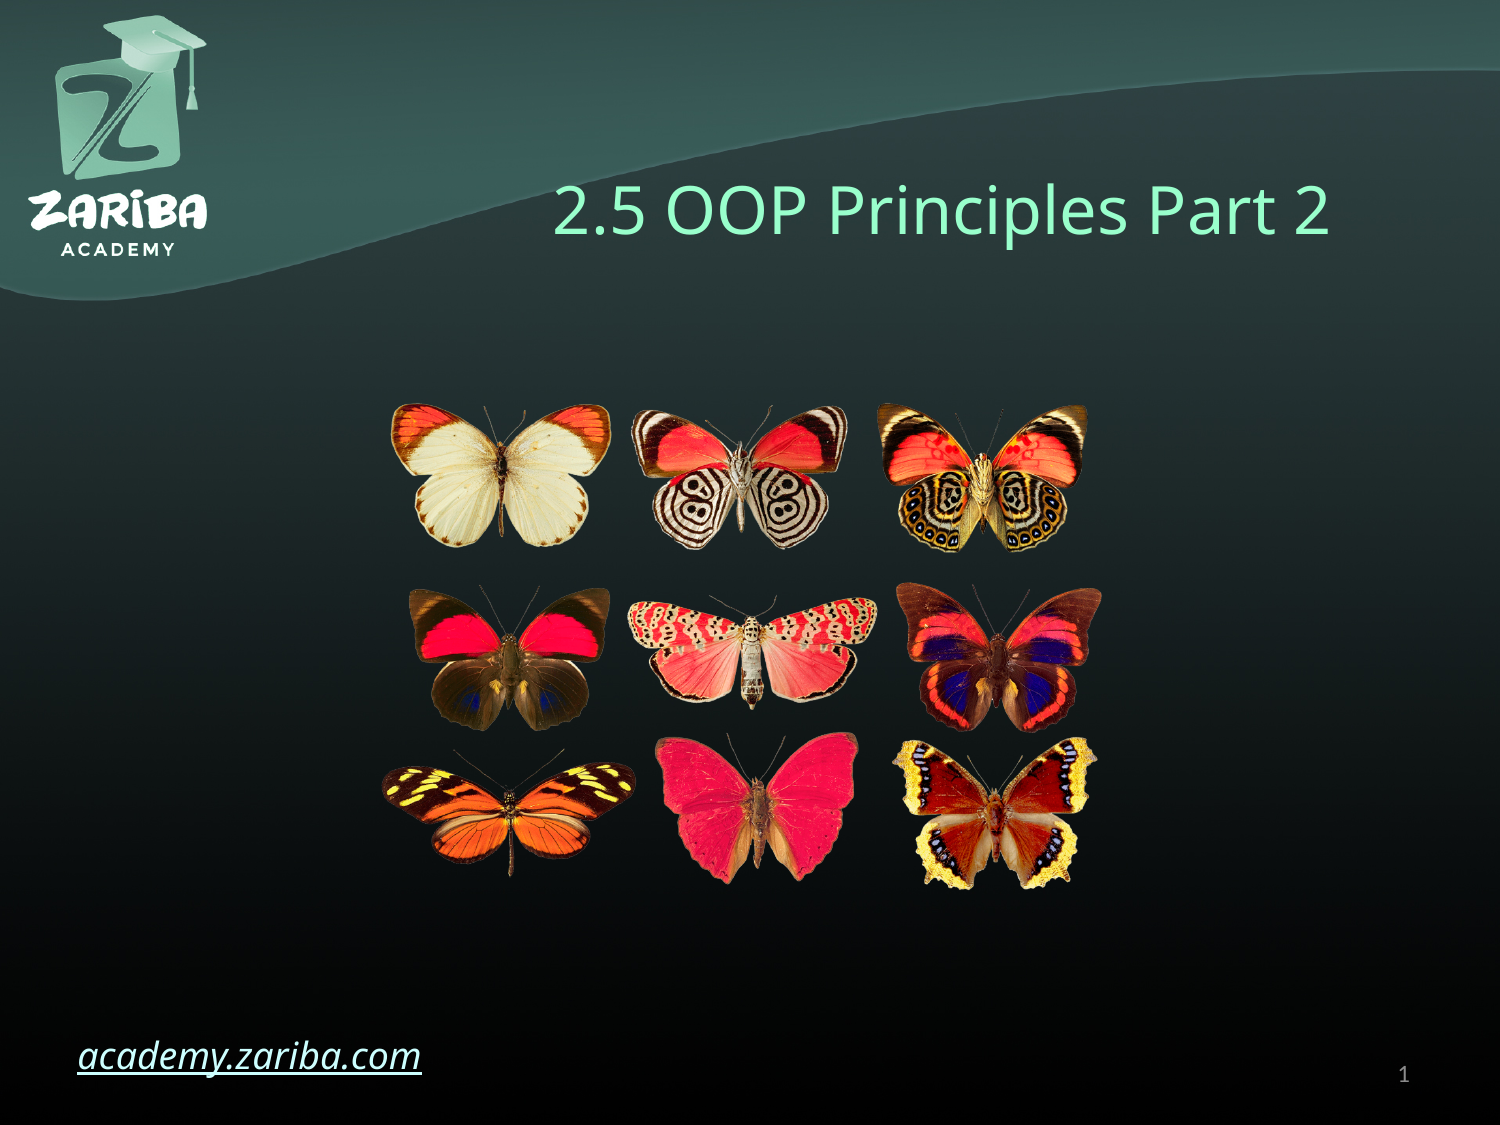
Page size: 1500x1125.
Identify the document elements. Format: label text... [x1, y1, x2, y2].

text_box academy.zariba.com [0, 983, 500, 1125]
picture [0, 0, 1500, 1125]
slide_number 1 [1074, 1042, 1425, 1103]
title 2.5 OOP Principles Part 2 [385, 87, 1500, 329]
